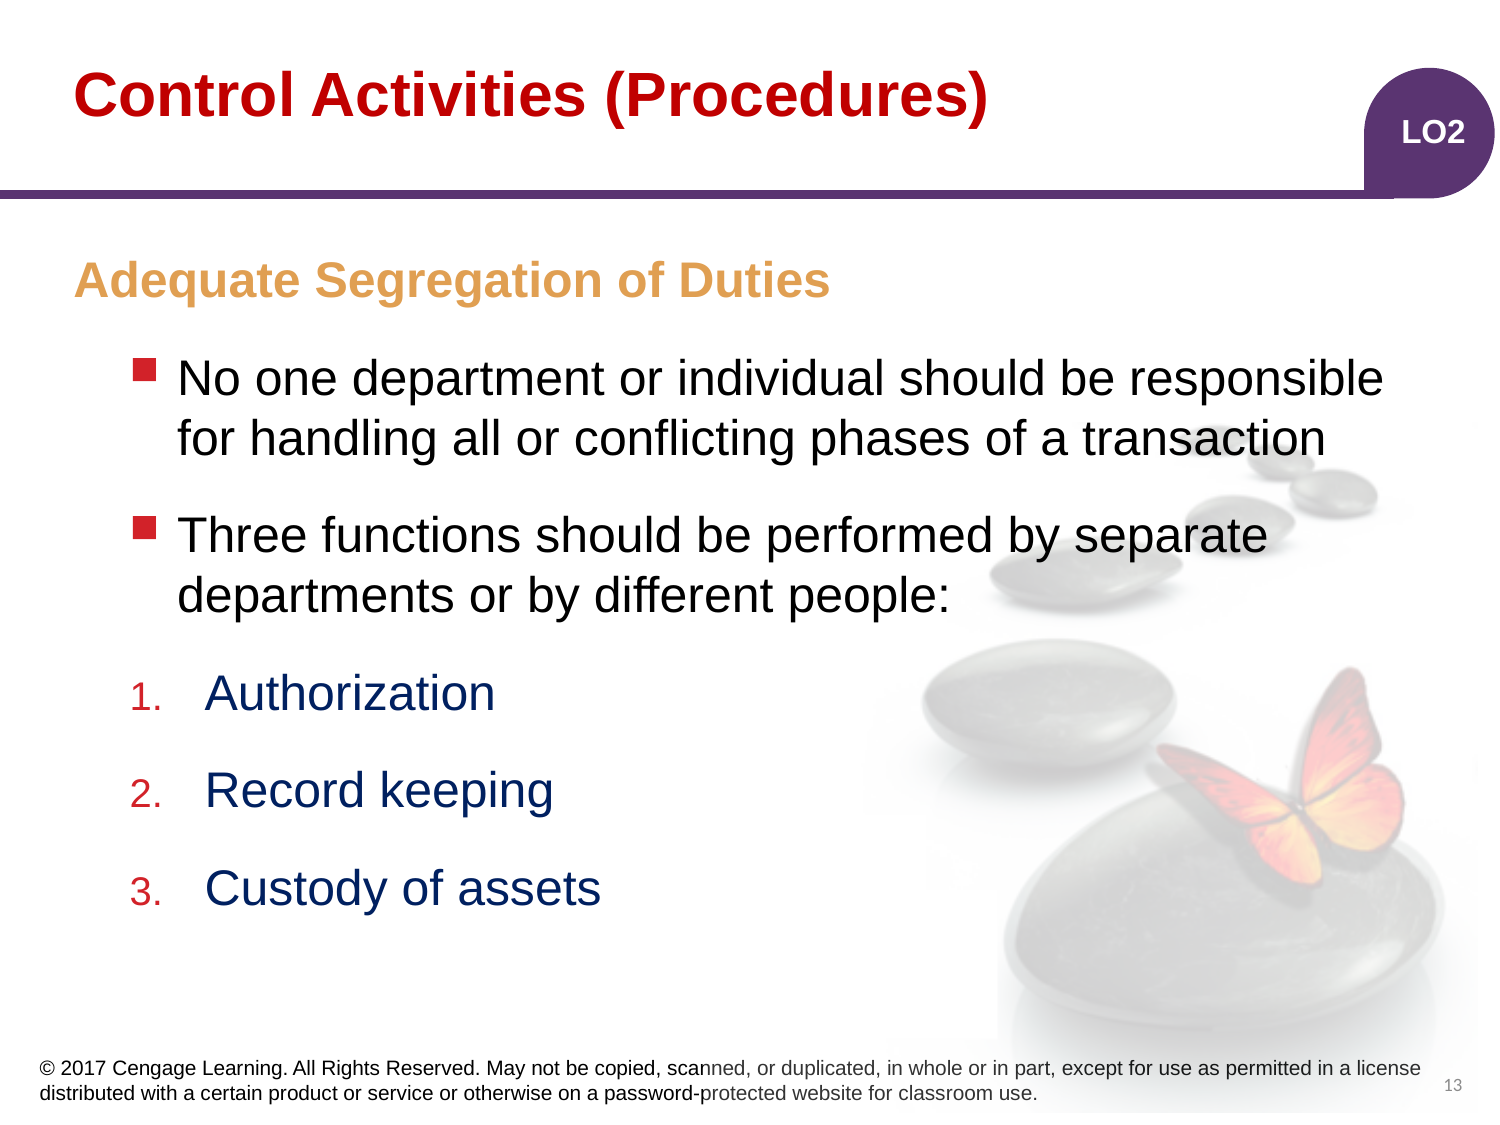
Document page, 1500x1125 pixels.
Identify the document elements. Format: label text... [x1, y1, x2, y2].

text_box LO2 [1386, 102, 1481, 158]
picture [1117, 1062, 1123, 1075]
picture [875, 1089, 885, 1100]
picture [899, 1089, 908, 1100]
picture [723, 1064, 733, 1075]
picture [805, 1064, 815, 1079]
picture [924, 1060, 933, 1075]
picture [886, 1089, 892, 1100]
picture [792, 1089, 807, 1100]
picture [1074, 1064, 1083, 1075]
picture [825, 1064, 834, 1075]
picture [980, 1064, 986, 1075]
picture [1084, 1064, 1093, 1075]
picture [1106, 1064, 1116, 1079]
picture [908, 1064, 923, 1075]
title Control Activities (Procedures) [58, 40, 1365, 152]
picture [776, 1085, 785, 1100]
picture [782, 1060, 791, 1075]
picture [969, 1064, 979, 1075]
picture [704, 1064, 709, 1075]
picture [1095, 1064, 1105, 1075]
picture [764, 1089, 774, 1100]
picture [936, 1064, 946, 1075]
picture [965, 1089, 975, 1100]
picture [808, 1089, 818, 1100]
picture [946, 1089, 952, 1100]
picture [712, 1089, 718, 1100]
picture [704, 1089, 711, 1100]
picture [846, 1062, 852, 1075]
picture [1021, 1089, 1031, 1100]
picture [1011, 1089, 1020, 1100]
picture [758, 1064, 768, 1075]
picture [1135, 1064, 1139, 1075]
slide_number 13 [1139, 1042, 1478, 1103]
picture [864, 1060, 873, 1075]
picture [734, 1060, 743, 1075]
picture [852, 1089, 862, 1100]
picture [892, 1064, 901, 1075]
picture [1062, 1064, 1072, 1075]
picture [936, 1089, 945, 1100]
picture [845, 1087, 851, 1100]
picture [1128, 1060, 1134, 1075]
picture [868, 1085, 874, 1100]
picture [999, 1089, 1008, 1100]
picture [831, 1089, 840, 1100]
picture [998, 1064, 1007, 1075]
picture [836, 1064, 847, 1075]
picture [952, 1064, 962, 1075]
picture [1038, 1062, 1050, 1075]
picture [712, 1064, 721, 1075]
picture [736, 1089, 746, 1100]
picture [953, 1089, 963, 1100]
picture [819, 1085, 829, 1100]
picture [719, 1089, 729, 1100]
picture [769, 1064, 775, 1075]
picture [1026, 1064, 1037, 1075]
picture [914, 1089, 934, 1100]
picture [1015, 1064, 1025, 1079]
picture [730, 1087, 736, 1100]
picture [793, 1064, 802, 1075]
picture [976, 1089, 991, 1100]
picture [748, 1089, 757, 1100]
picture [853, 1064, 863, 1075]
picture [757, 1087, 763, 1100]
list Adequate Segregation of Duties No one department or individual should be responsible for handling all or conflicting phases of a transaction Three functions should be performed by separate departments or by different people: Authorization Record keeping Custody of assets [58, 240, 1439, 1014]
